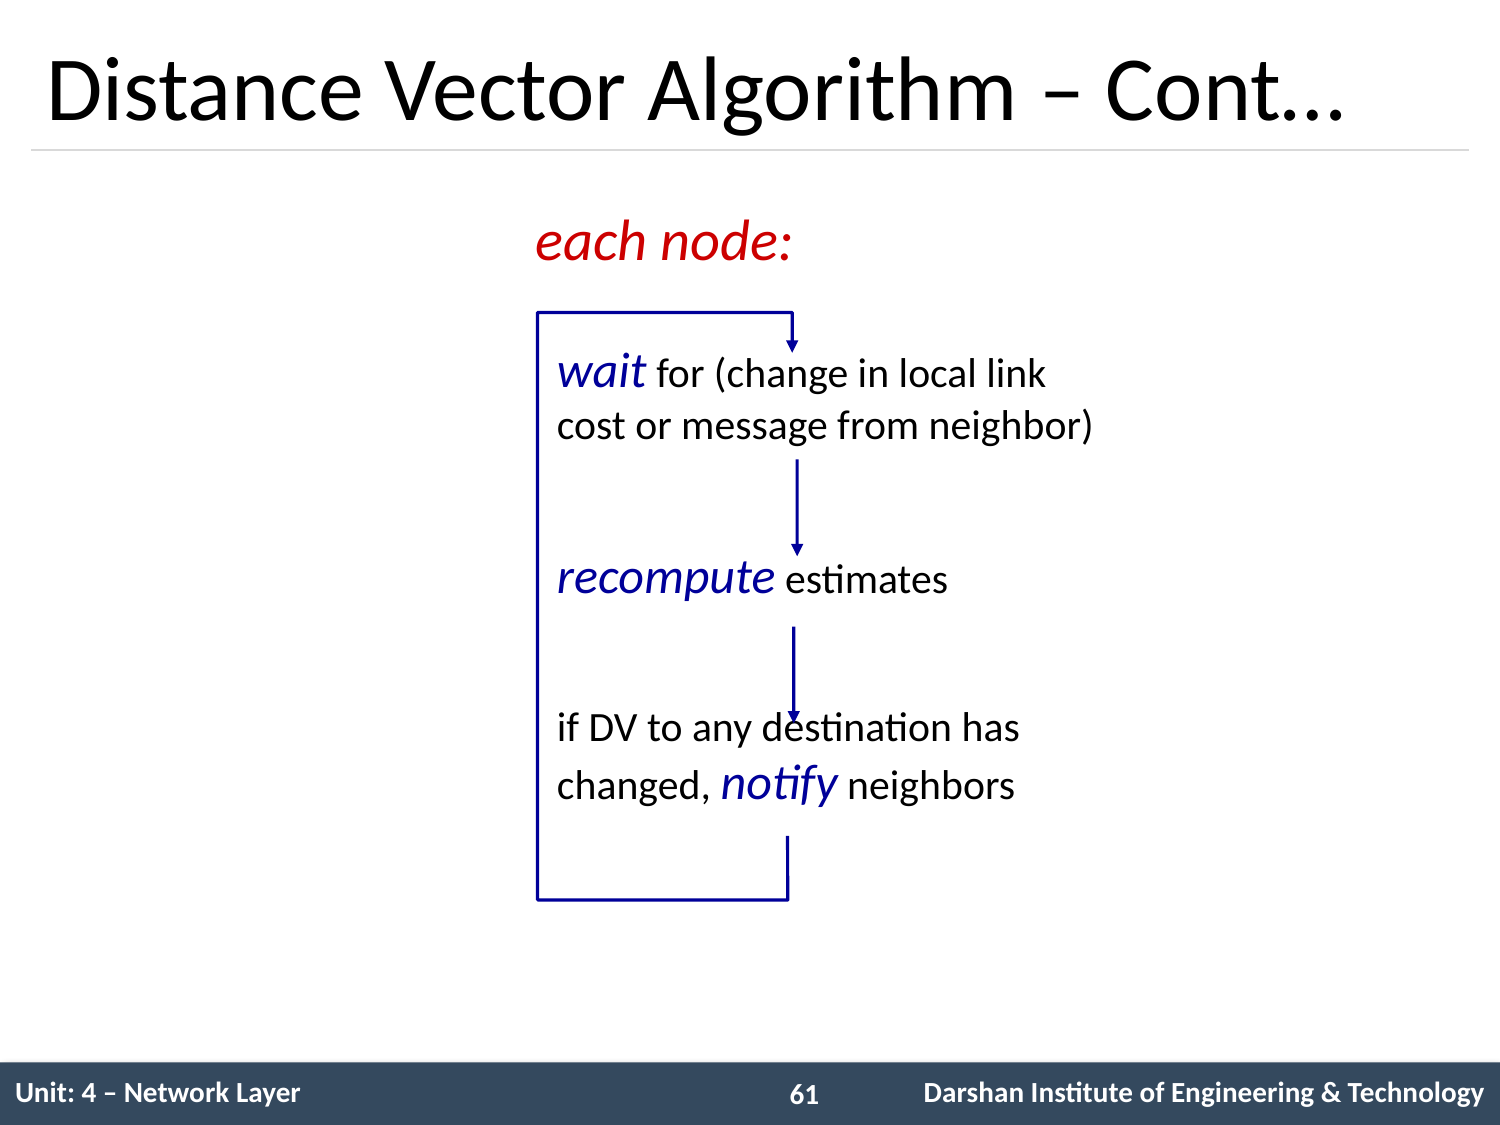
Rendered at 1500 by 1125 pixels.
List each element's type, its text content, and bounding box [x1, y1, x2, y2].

text_box [537, 312, 799, 901]
text_box [789, 626, 800, 724]
text_box [791, 459, 804, 557]
text_box each node: [520, 194, 809, 280]
title Distance Vector Algorithm – Cont… [31, 17, 1469, 150]
text_box wait for (change in local link cost or message from neighbor) recompute estimates if DV to any destination has changed, notify neighbors [542, 245, 1121, 902]
